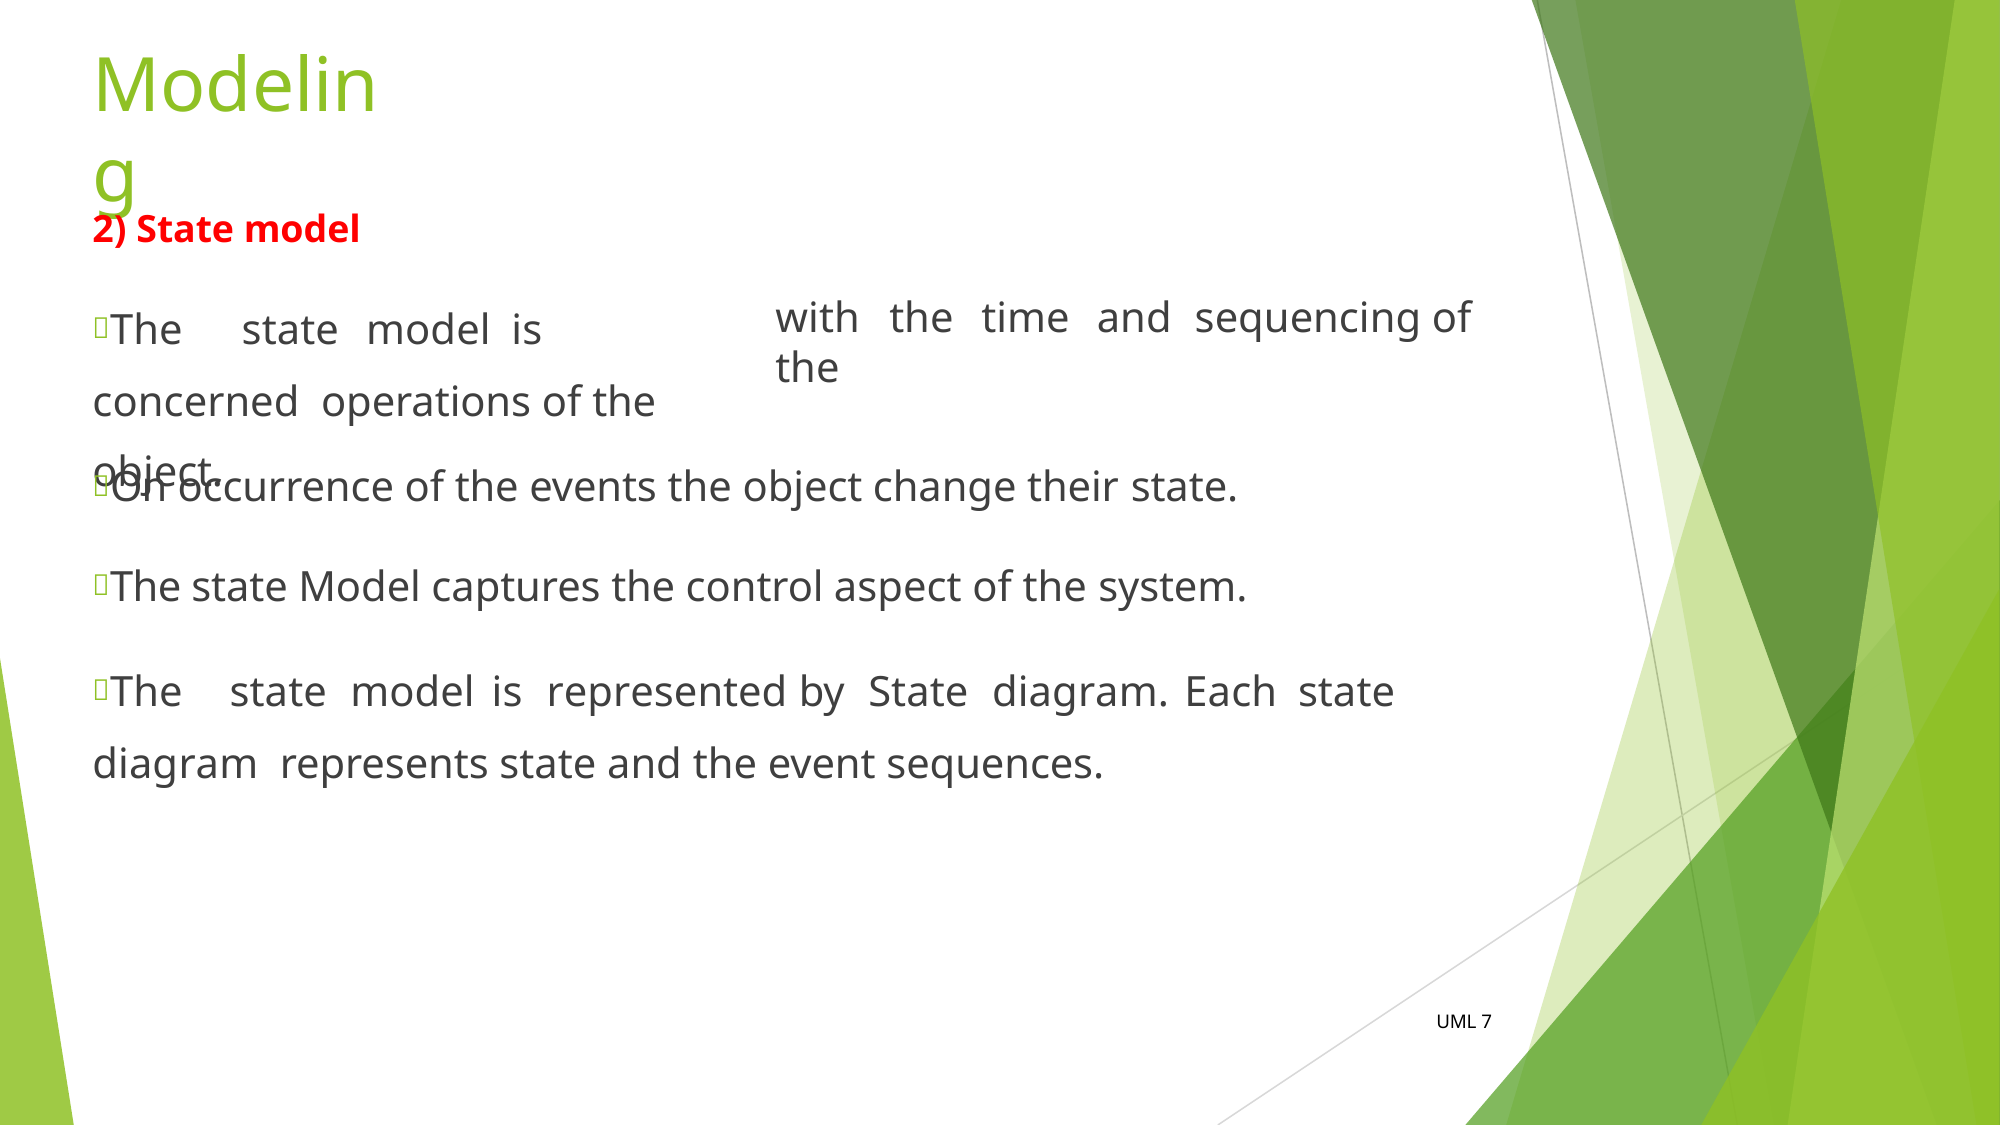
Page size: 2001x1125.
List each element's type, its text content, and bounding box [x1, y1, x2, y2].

title Modeling [90, 34, 393, 202]
text_box On occurrence of the events the object change their state. The state Model captures the control aspect of the system. The state model is represented by State diagram. Each state diagram represents state and the event sequences. [82, 448, 1568, 787]
slide_number UML 7 [1434, 1007, 1513, 1125]
text_box with the time and sequencing of the [773, 288, 1562, 391]
text_box 2) State model The state model is concerned operations of the object. [73, 202, 755, 495]
